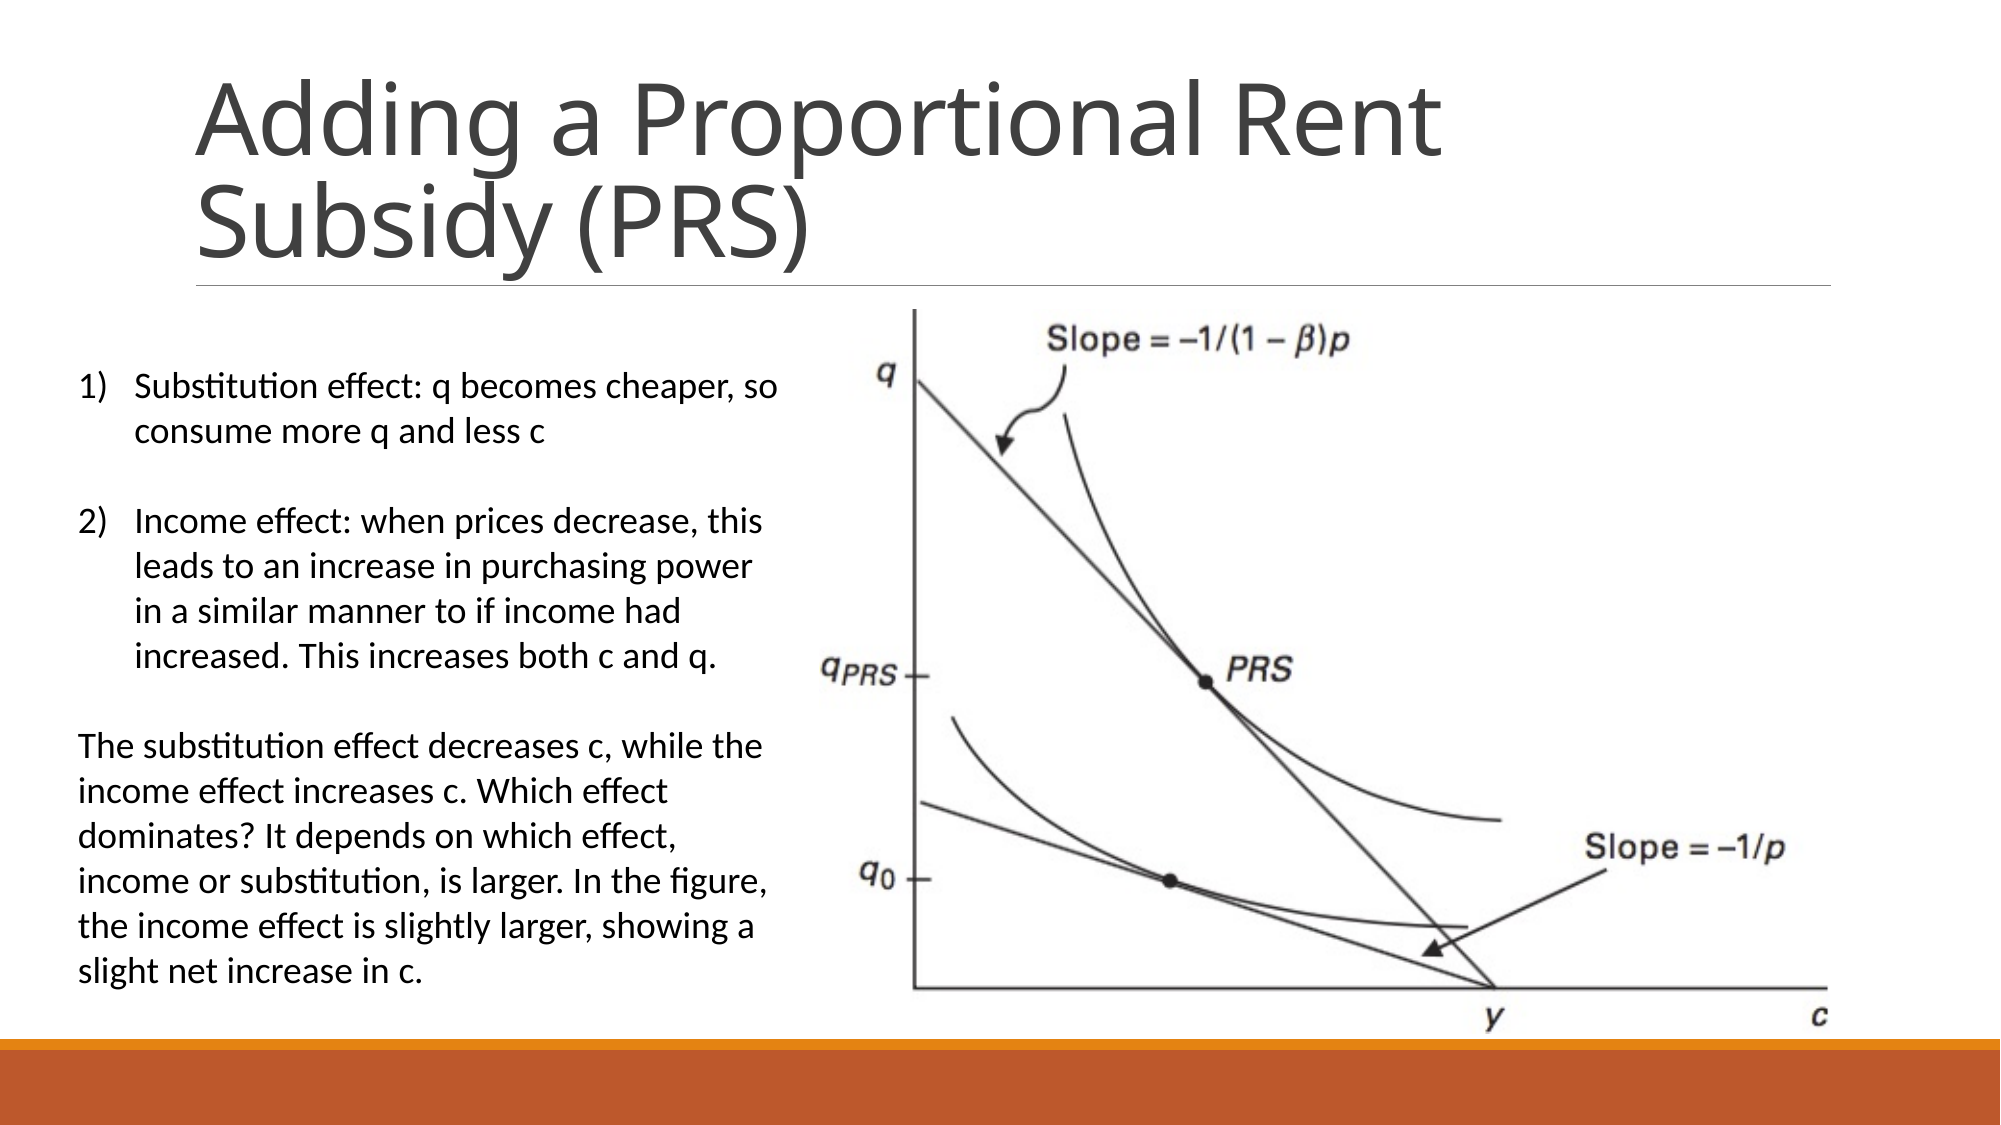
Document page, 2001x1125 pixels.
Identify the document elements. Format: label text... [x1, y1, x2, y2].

title Adding a Proportional Rent Subsidy (PRS) [180, 47, 1830, 285]
text_box Substitution effect: q becomes cheaper, so consume more q and less c Income effect: when prices decrease, this leads to an increase in purchasing power in a similar manner to if income had increased. This increases both c and q. The substitution effect decreases c, while the income effect increases c. Which effect dominates? It depends on which effect, income or substitution, is larger. In the figure, the income effect is slightly larger, showing a slight net increase in c. [63, 309, 797, 1089]
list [818, 308, 1831, 1034]
